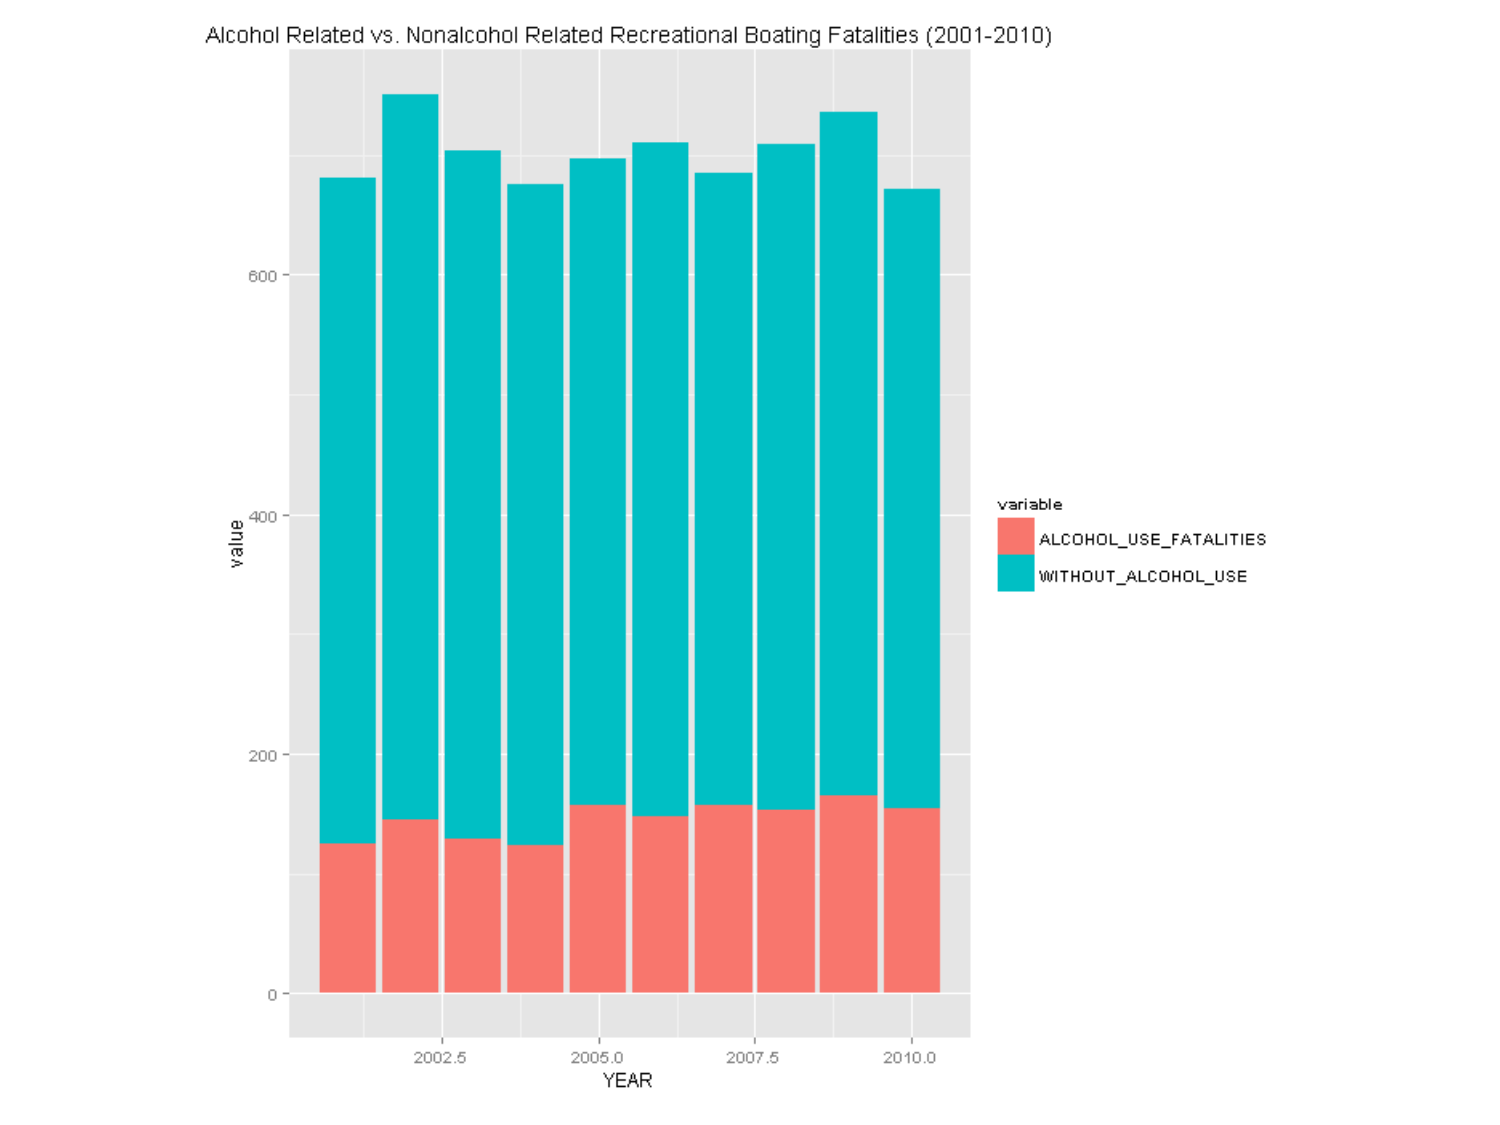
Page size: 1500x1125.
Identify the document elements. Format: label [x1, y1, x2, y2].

picture [202, 0, 1326, 1110]
